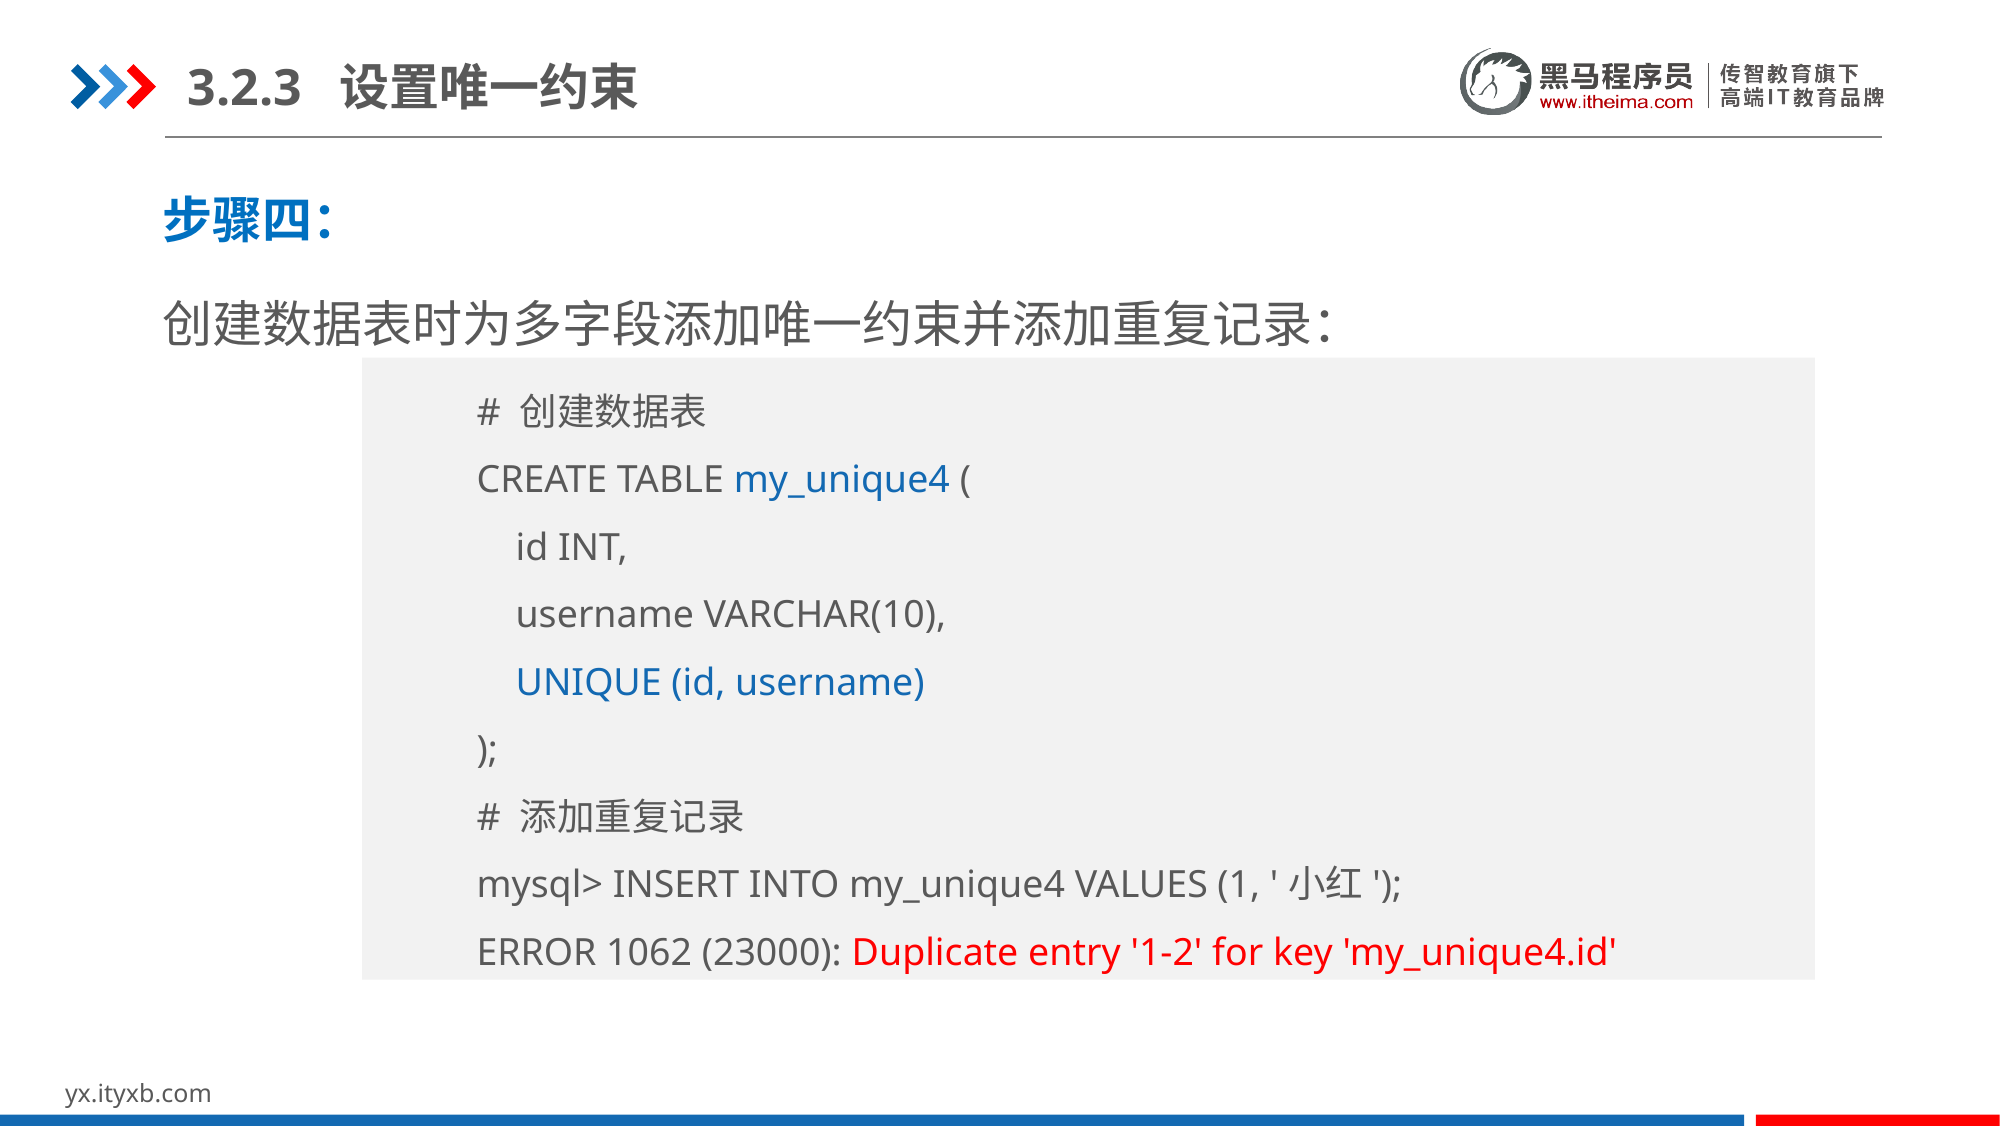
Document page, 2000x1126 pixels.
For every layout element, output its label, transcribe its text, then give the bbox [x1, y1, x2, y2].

text_box 3.2.3 设置唯一约束 [187, 43, 827, 127]
text_box 创建数据表时为多字段添加唯一约束并添加重复记录： [148, 255, 1863, 361]
text_box # 创建数据表 CREATE TABLE my_unique4 ( id INT, username VARCHAR(10), UNIQUE (id, username) ); # 添加重复记录 mysql> INSERT INTO my_unique4 VALUES (1, '小红'); ERROR 1062 (23000): Duplicate entry '1-2' for key 'my_unique4.id' [362, 357, 1815, 980]
picture [1460, 48, 1887, 115]
text_box 步骤四： [148, 180, 894, 255]
